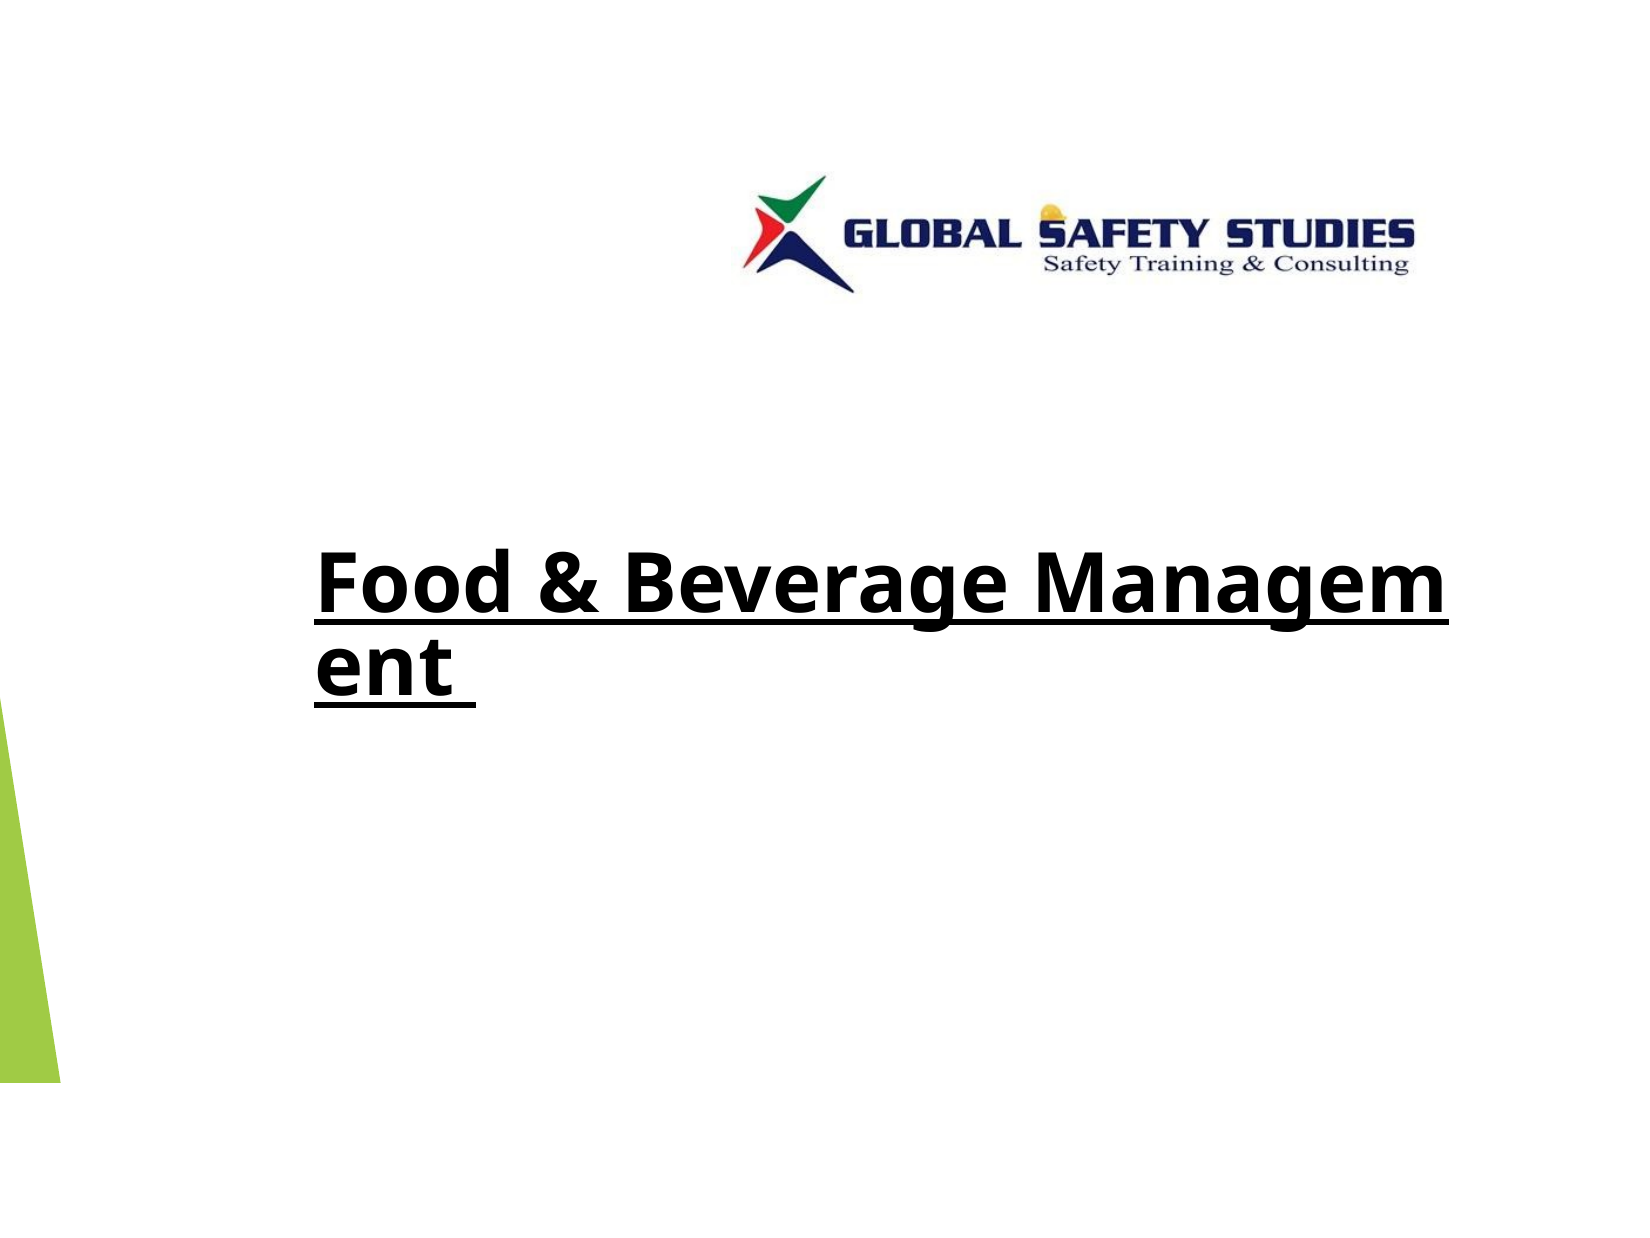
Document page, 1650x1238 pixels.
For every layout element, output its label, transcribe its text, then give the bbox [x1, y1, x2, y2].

title Food & Beverage Management [312, 527, 1487, 824]
picture [731, 171, 1427, 307]
text_box [0, 697, 61, 1083]
